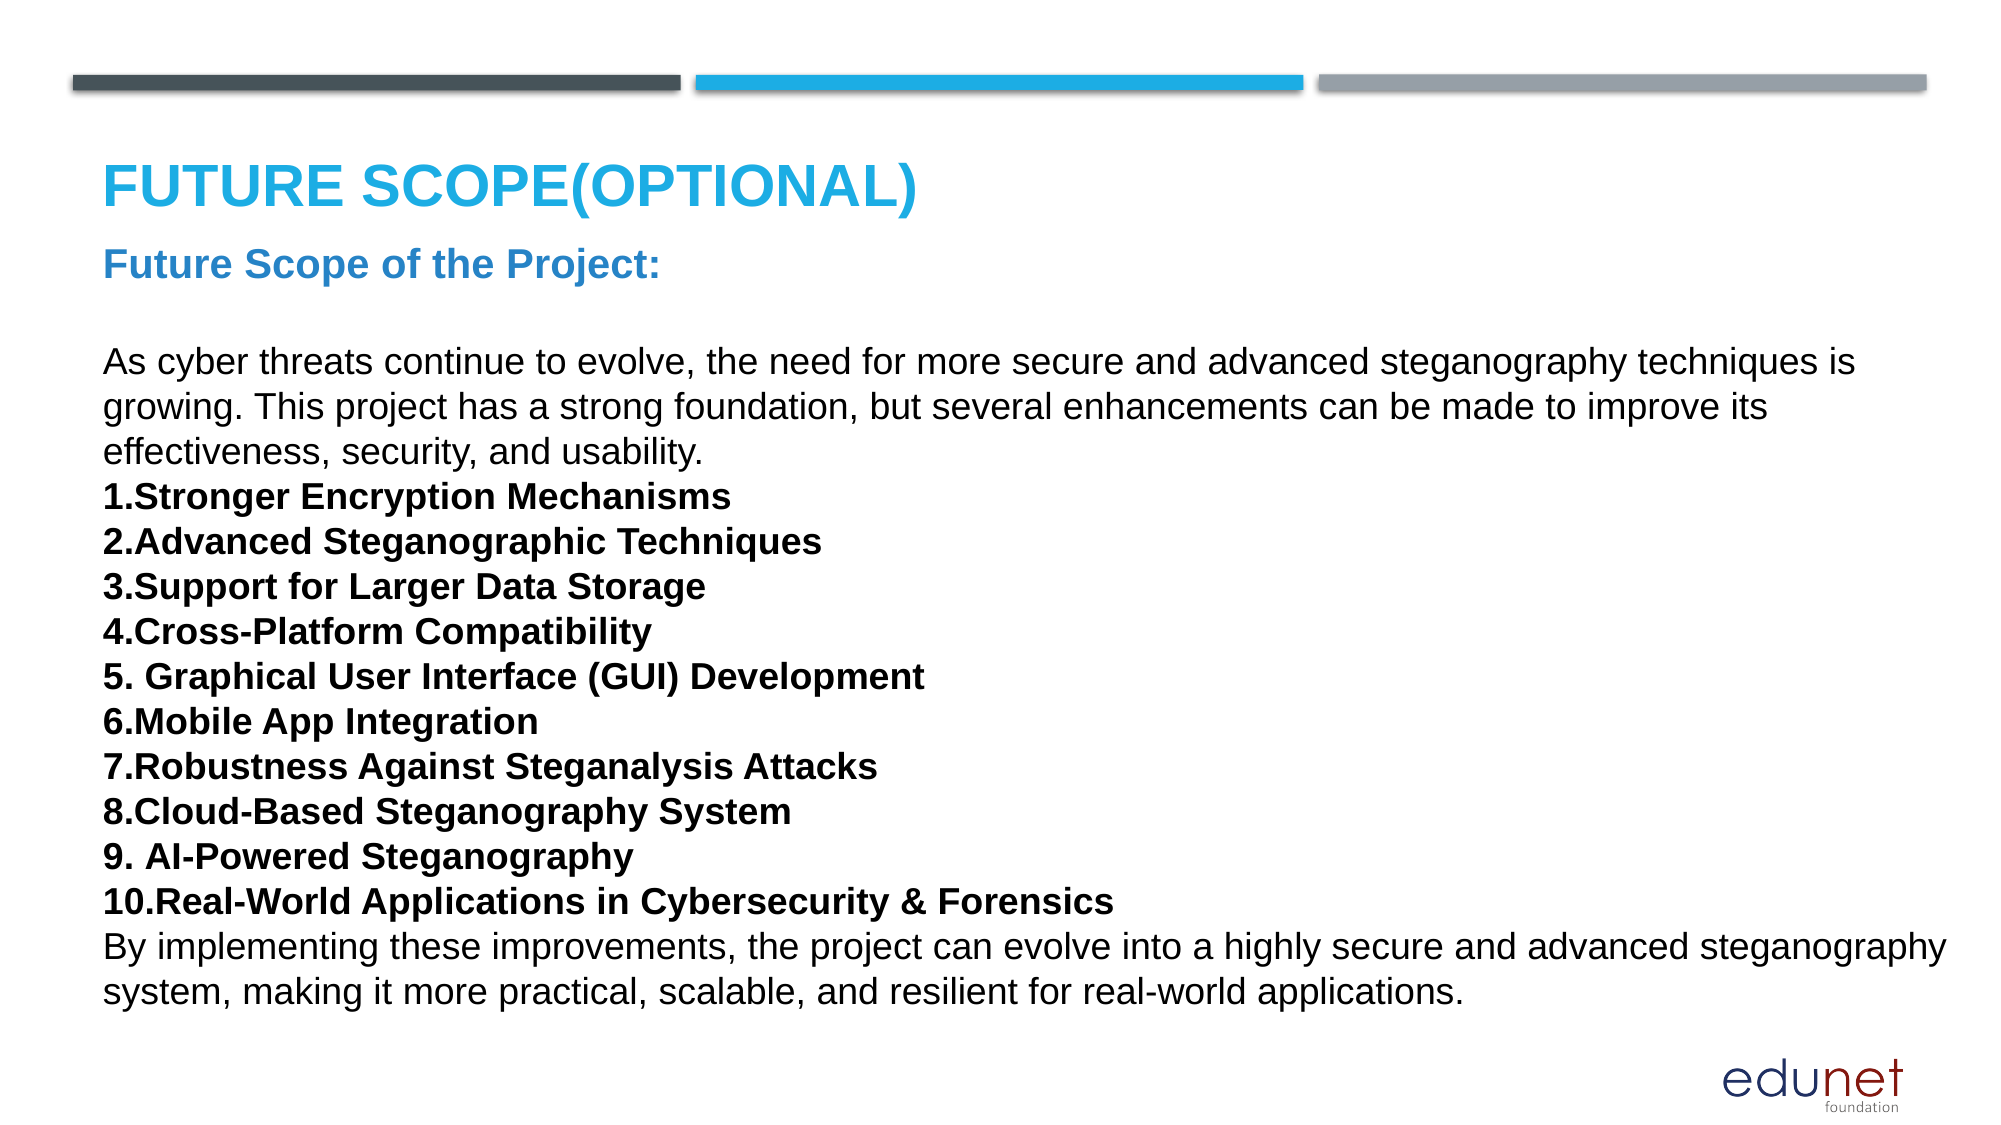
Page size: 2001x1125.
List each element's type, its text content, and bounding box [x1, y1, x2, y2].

text_box Future scope(optional) [87, 138, 1898, 226]
list Future Scope of the Project: As cyber threats continue to evolve, the need for more secure and advanced steganography techniques is growing. This project has a strong foundation, but several enhancements can be made to improve its effectiveness, security, and usability. Stronger Encryption Mechanisms Advanced Steganographic Techniques Support for Larger Data Storage Cross-Platform Compatibility Graphical User Interface (GUI) Development Mobile App Integration Robustness Against Steganalysis Attacks Cloud-Based Steganography System AI-Powered Steganography Real-World Applications in Cybersecurity & Forensics By implementing these improvements, the project can evolve into a highly secure and advanced steganography system, making it more practical, scalable, and resilient for real-world applications. [87, 229, 1980, 1020]
picture [1719, 1056, 1905, 1116]
